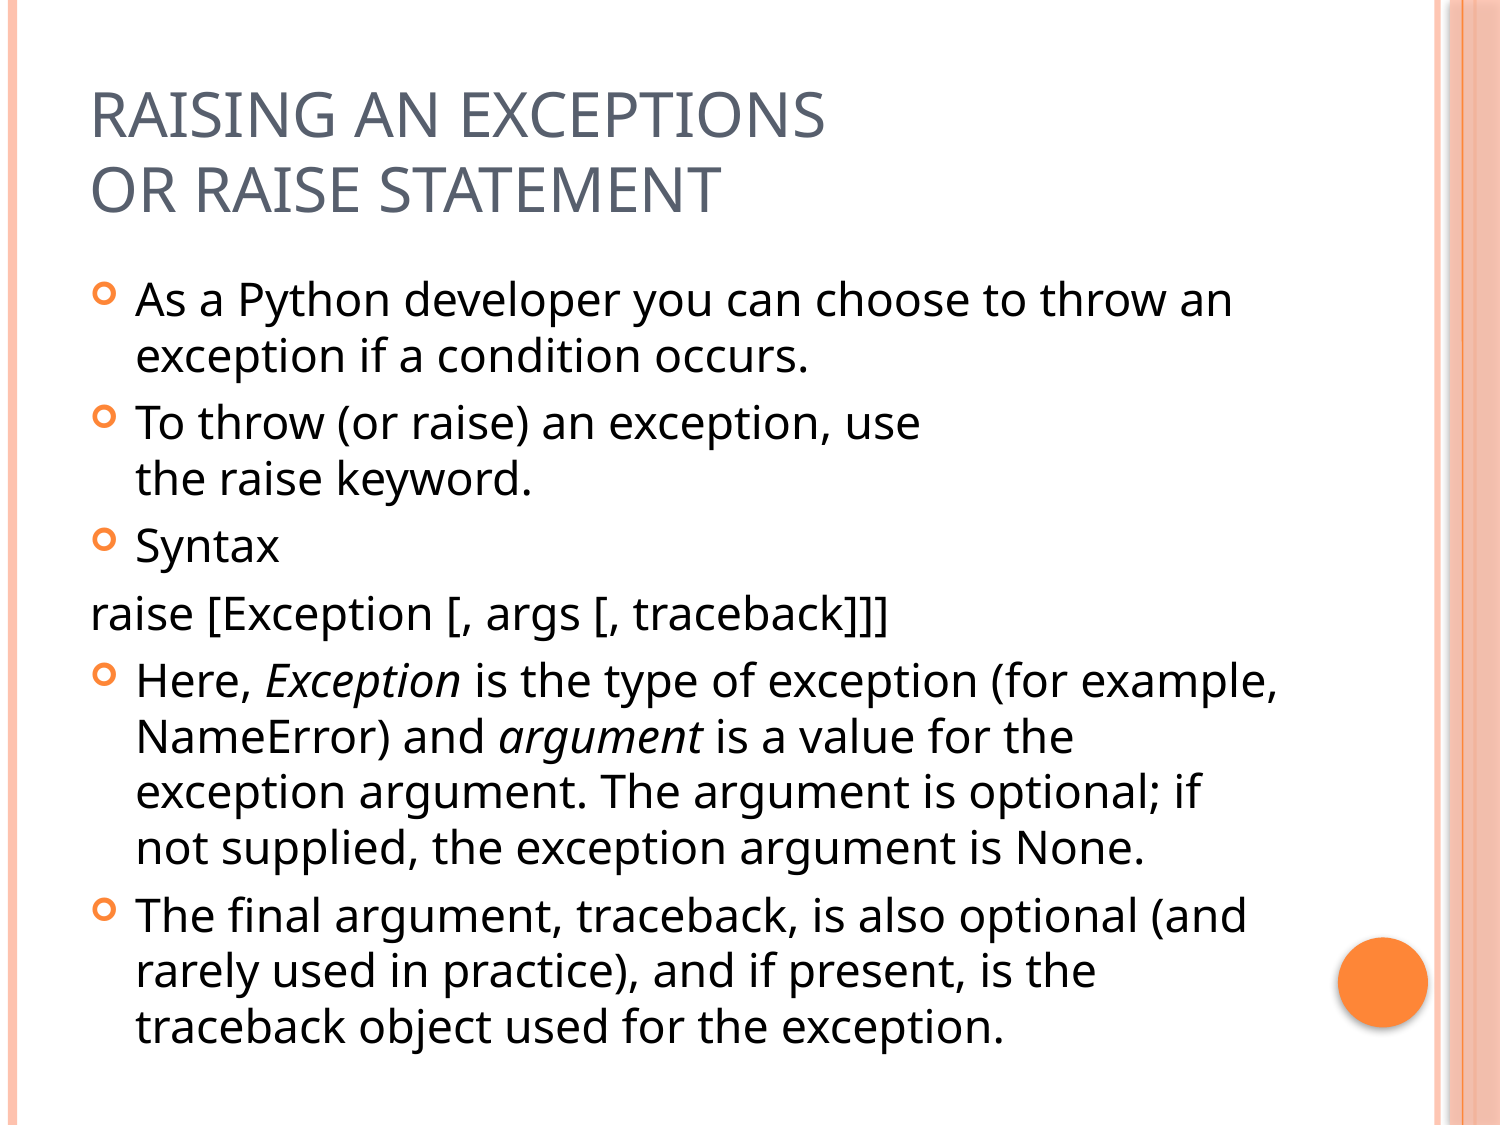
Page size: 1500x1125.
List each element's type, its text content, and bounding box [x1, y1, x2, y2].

title Raising an Exceptions or Raise Statement [75, 45, 1300, 233]
list As a Python developer you can choose to throw an exception if a condition occurs. To throw (or raise) an exception, use the raise keyword. Syntax raise [Exception [, args [, traceback]]] Here, Exception is the type of exception (for example, NameError) and argument is a value for the exception argument. The argument is optional; if not supplied, the exception argument is None. The final argument, traceback, is also optional (and rarely used in practice), and if present, is the traceback object used for the exception. [75, 262, 1300, 1062]
